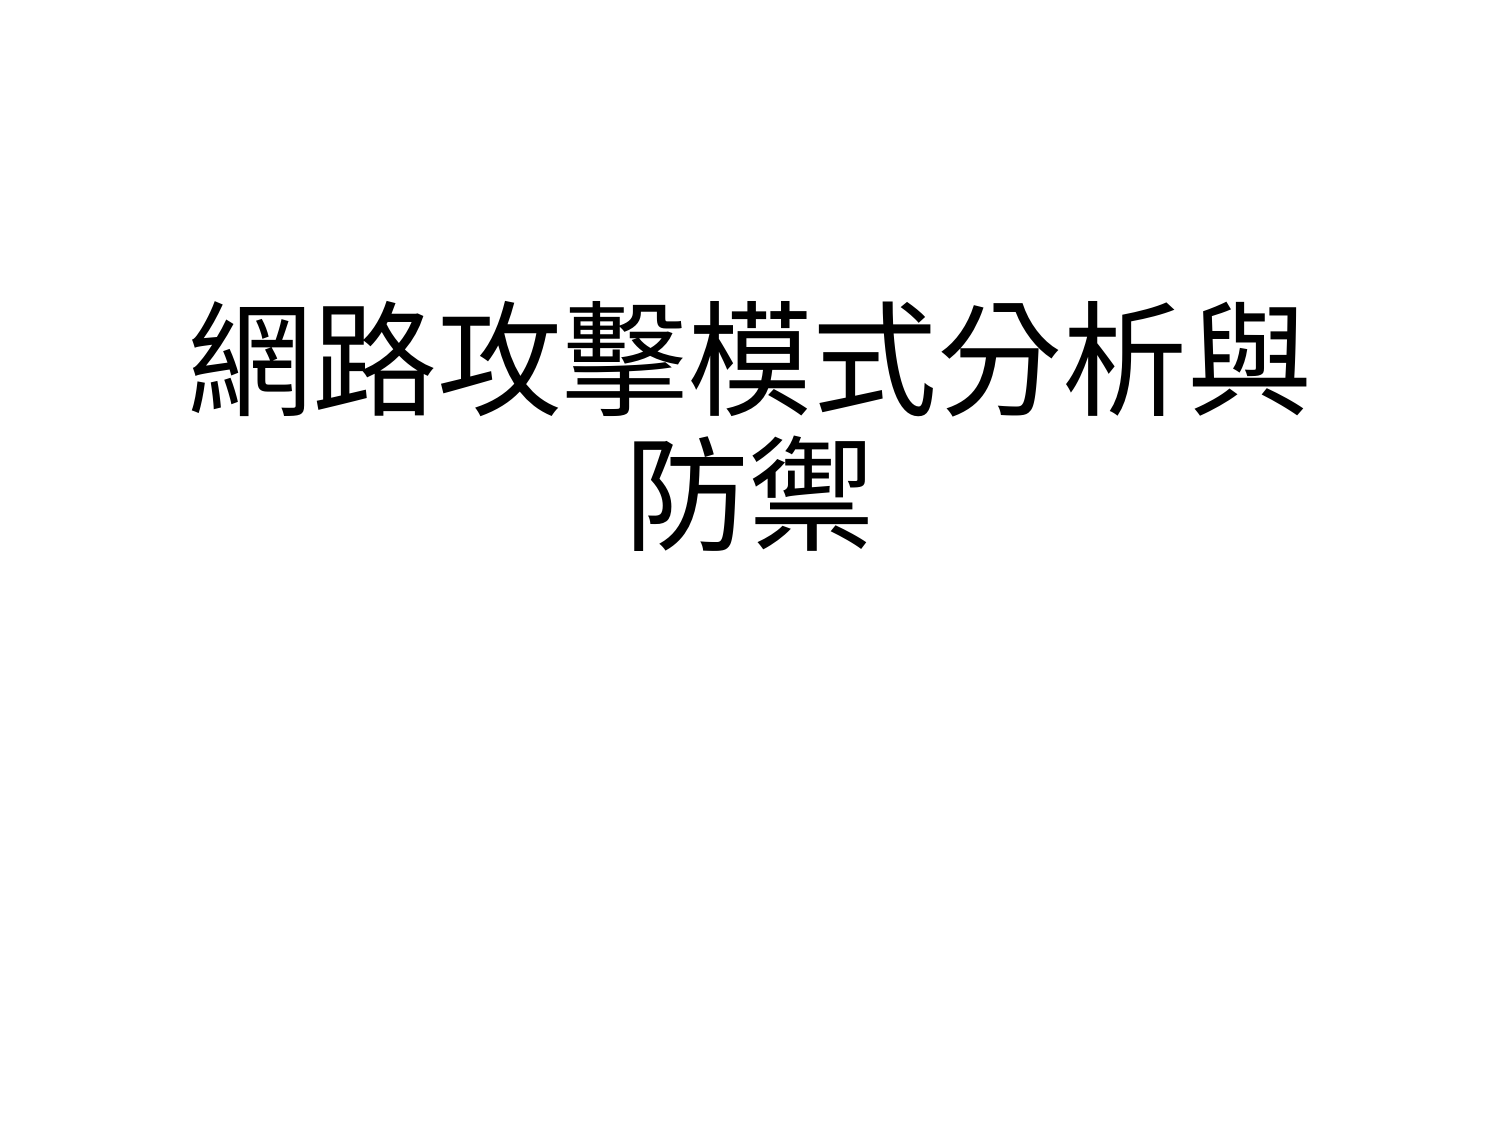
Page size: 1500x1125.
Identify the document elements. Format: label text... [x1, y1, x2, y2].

title 網路攻擊模式分析與防禦 [112, 184, 1388, 576]
